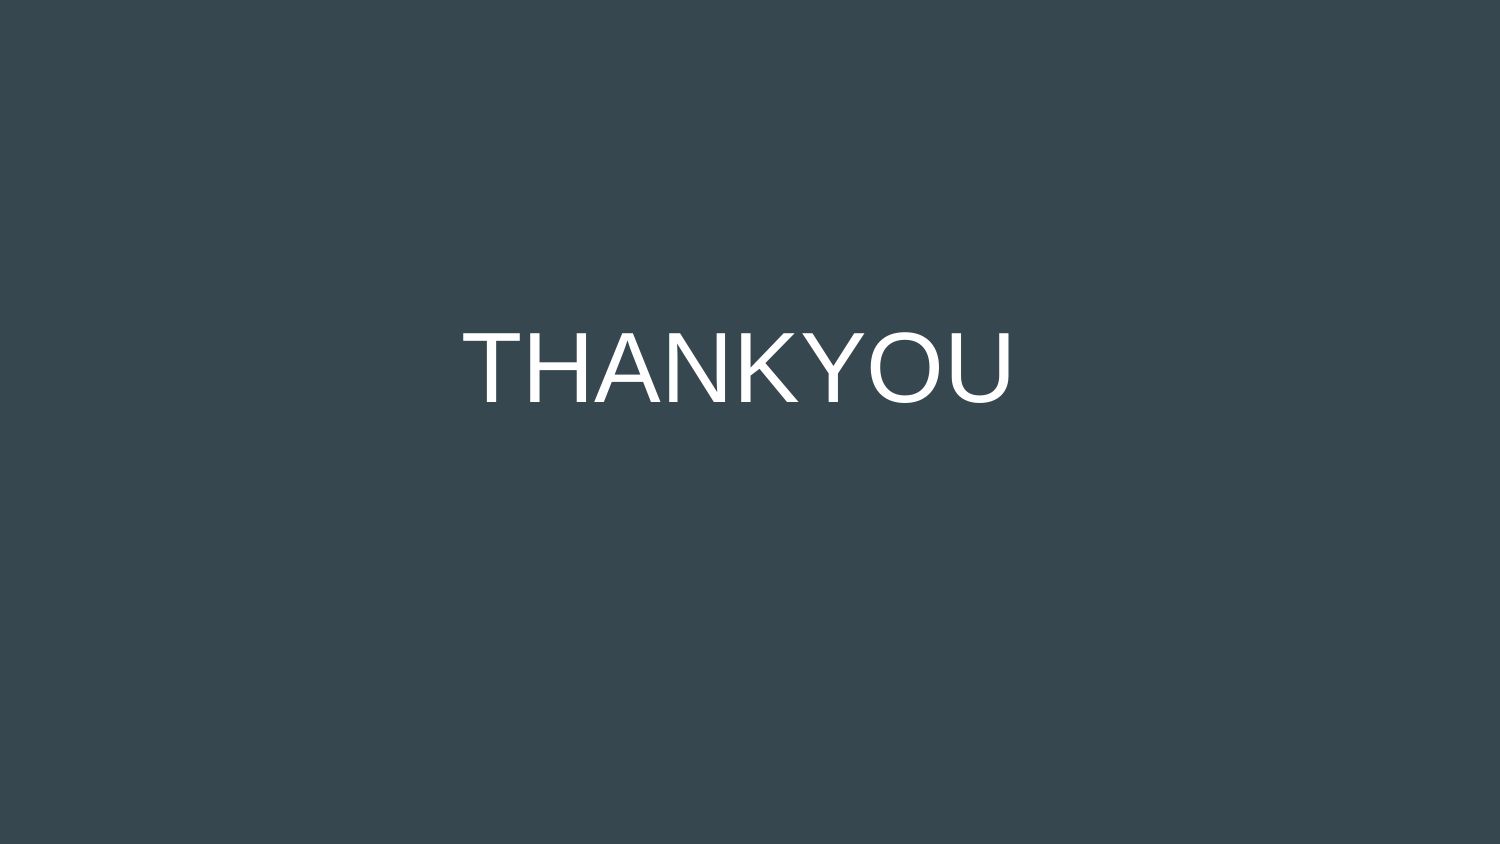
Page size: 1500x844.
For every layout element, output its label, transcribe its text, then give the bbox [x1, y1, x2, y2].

text_box THANKYOU [364, 295, 1115, 430]
